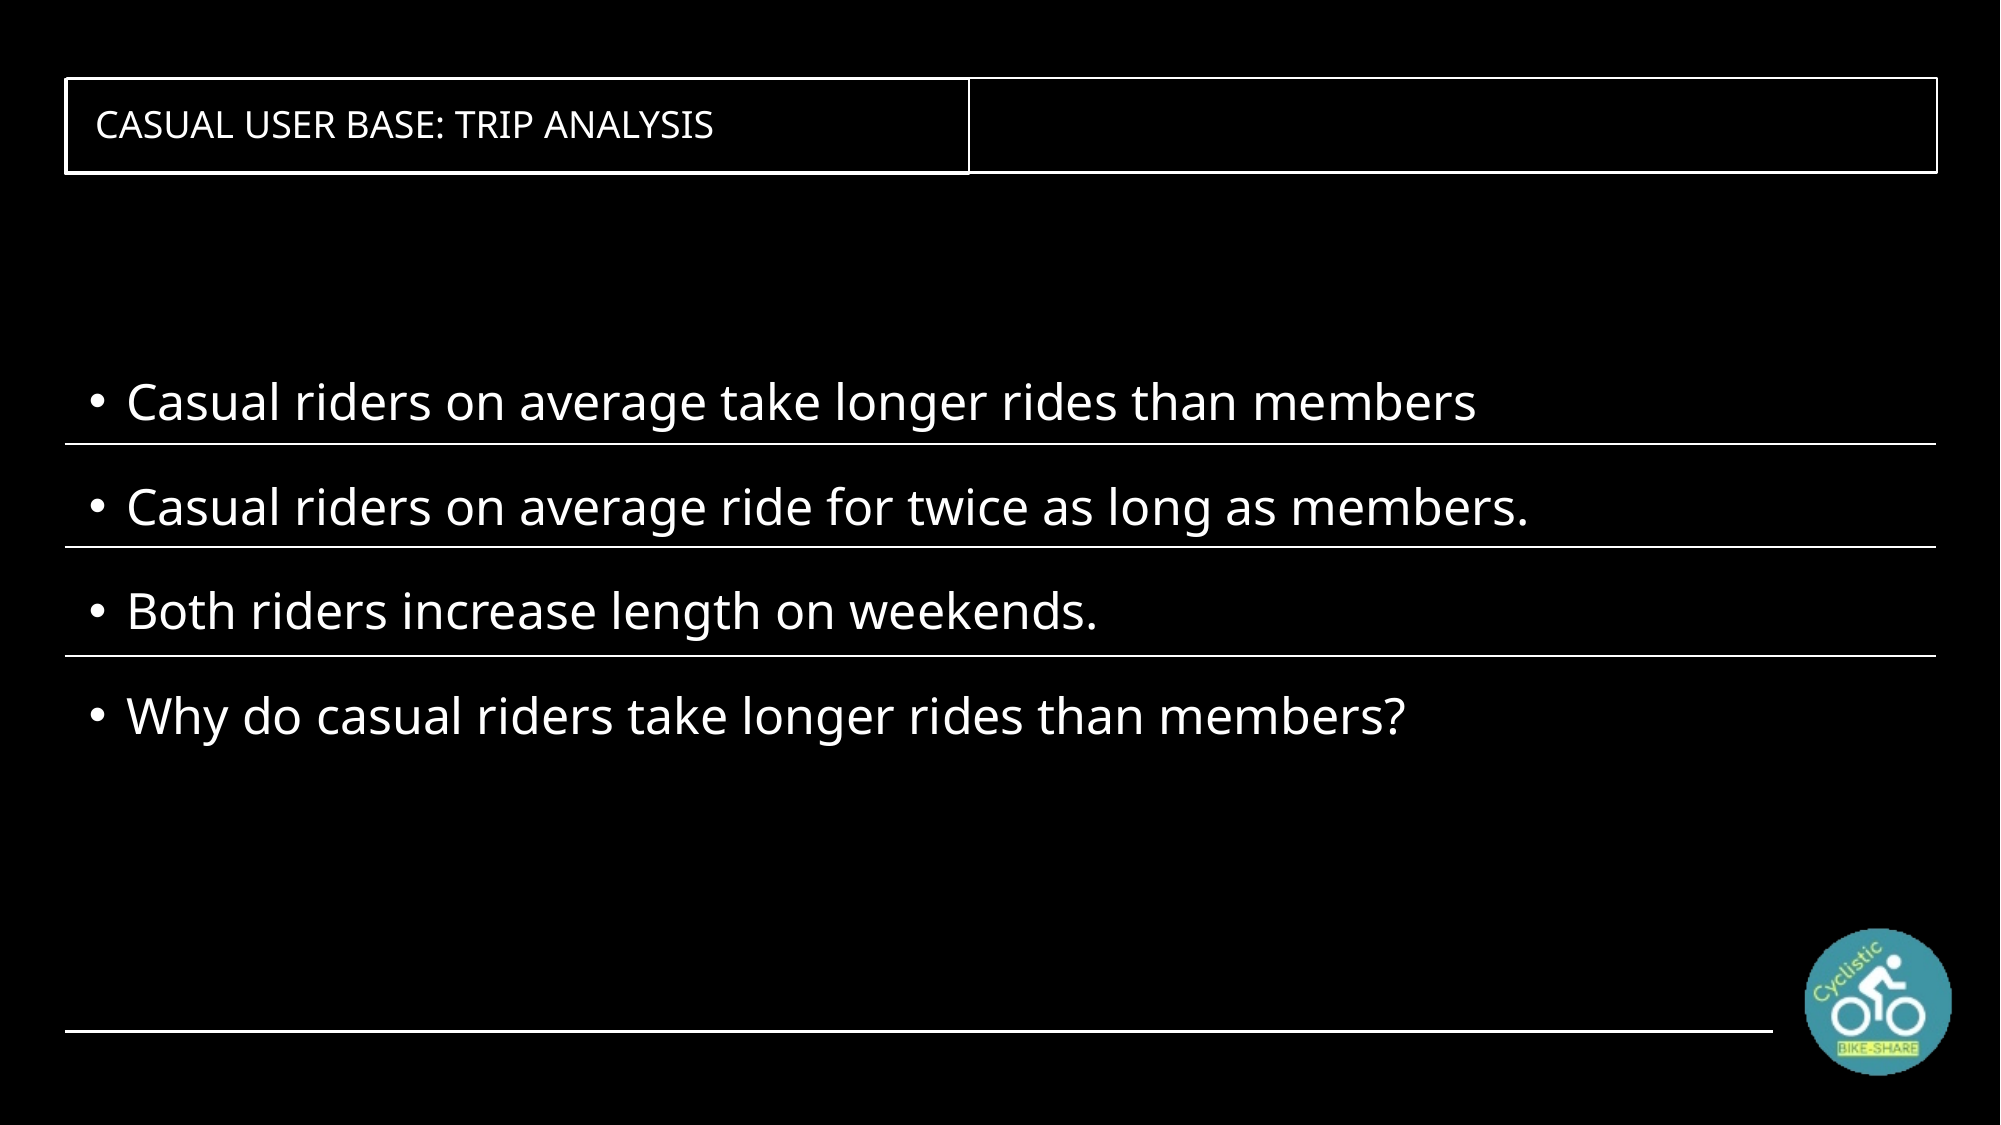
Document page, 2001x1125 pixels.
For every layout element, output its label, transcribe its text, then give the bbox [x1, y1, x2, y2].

title Casual User Base: Trip Analysis [64, 78, 970, 175]
picture [1786, 919, 1979, 1092]
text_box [64, 443, 1937, 656]
list Casual riders on average take longer rides than members Casual riders on average ride for twice as long as members. Both riders increase length on weekends. Why do casual riders take longer rides than members? [73, 340, 1937, 443]
list Casual riders on average take longer rides than members Casual riders on average ride for twice as long as members. Both riders increase length on weekends. Why do casual riders take longer rides than members? [73, 656, 1937, 899]
